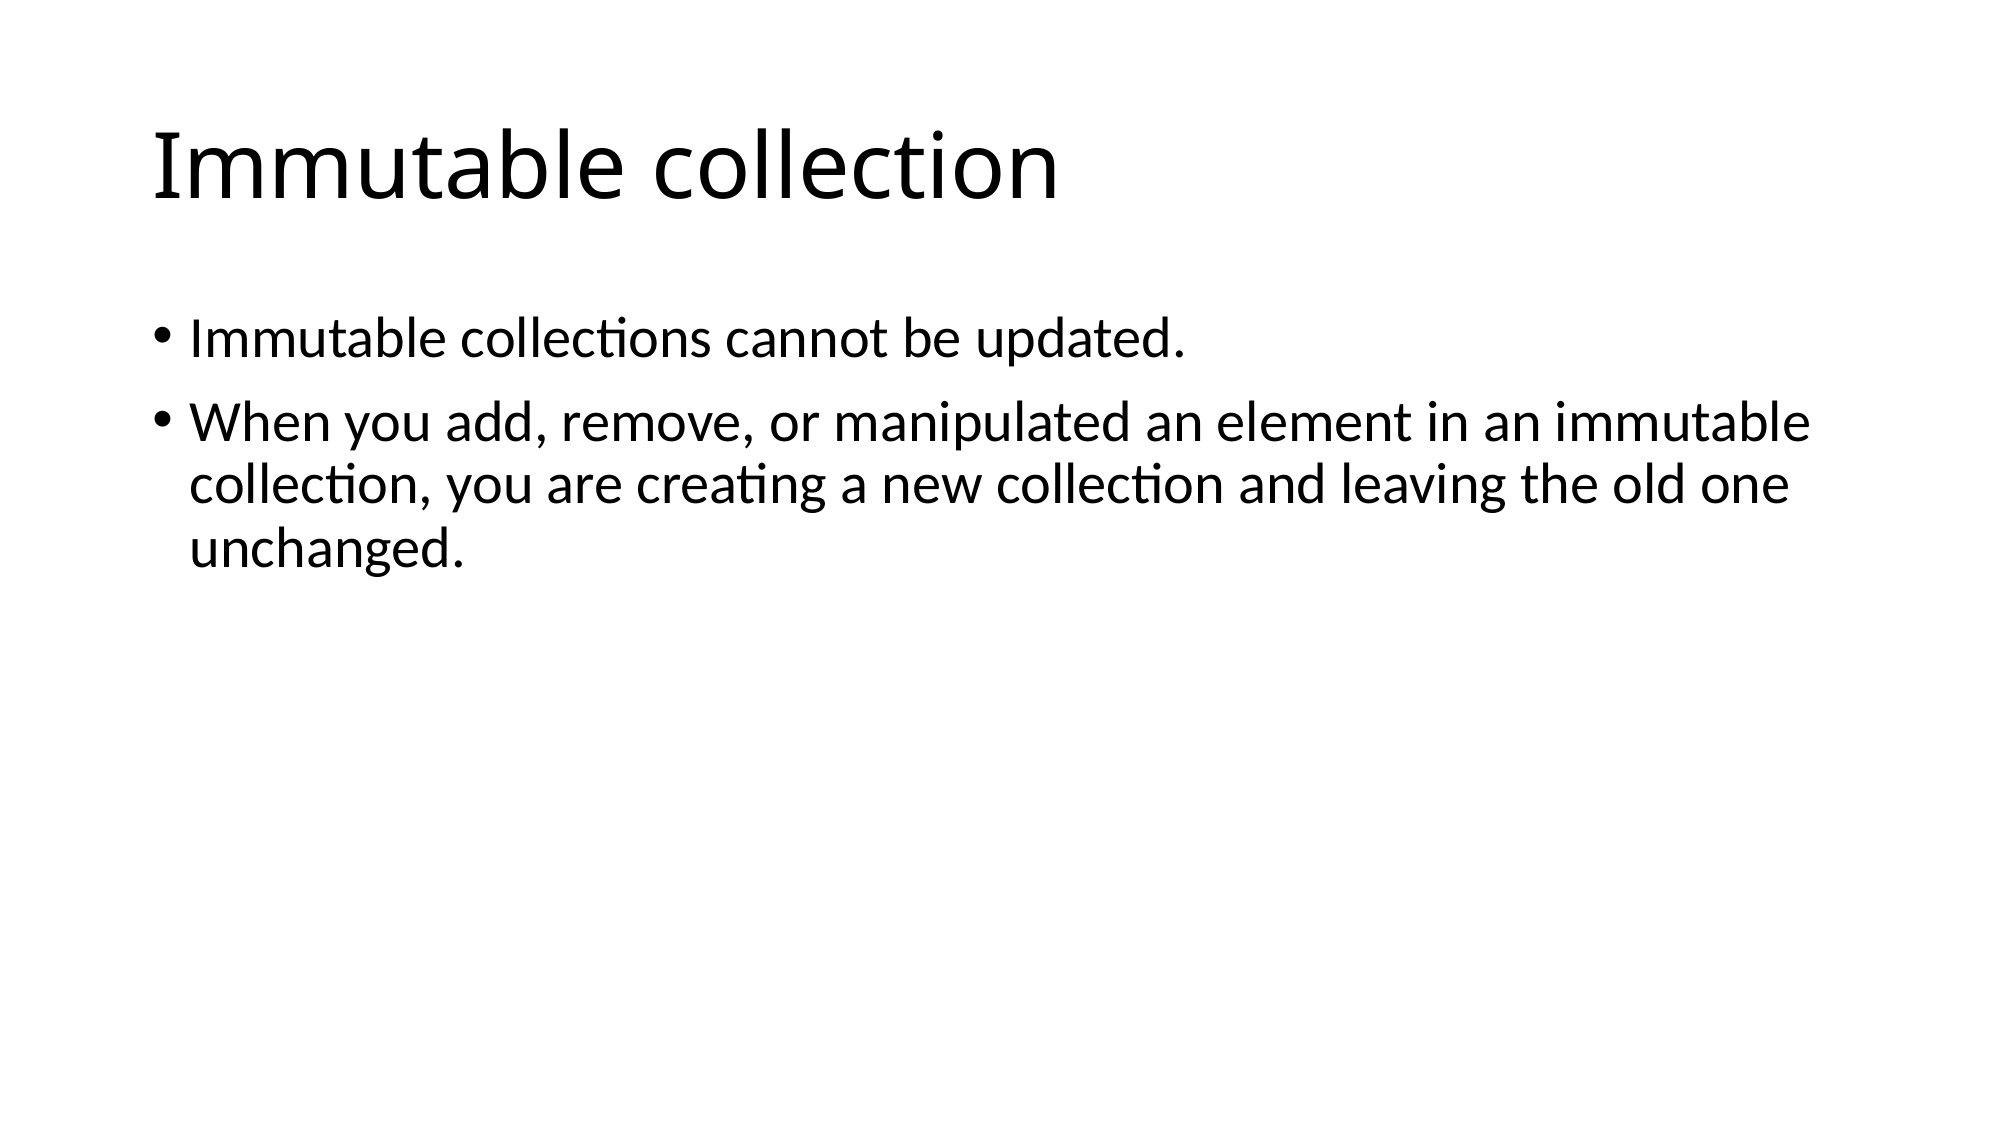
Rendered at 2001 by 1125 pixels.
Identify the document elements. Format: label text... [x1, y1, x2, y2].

list Immutable collections cannot be updated. When you add, remove, or manipulated an element in an immutable collection, you are creating a new collection and leaving the old one unchanged. [137, 299, 1863, 1014]
title Immutable collection [137, 59, 1863, 278]
